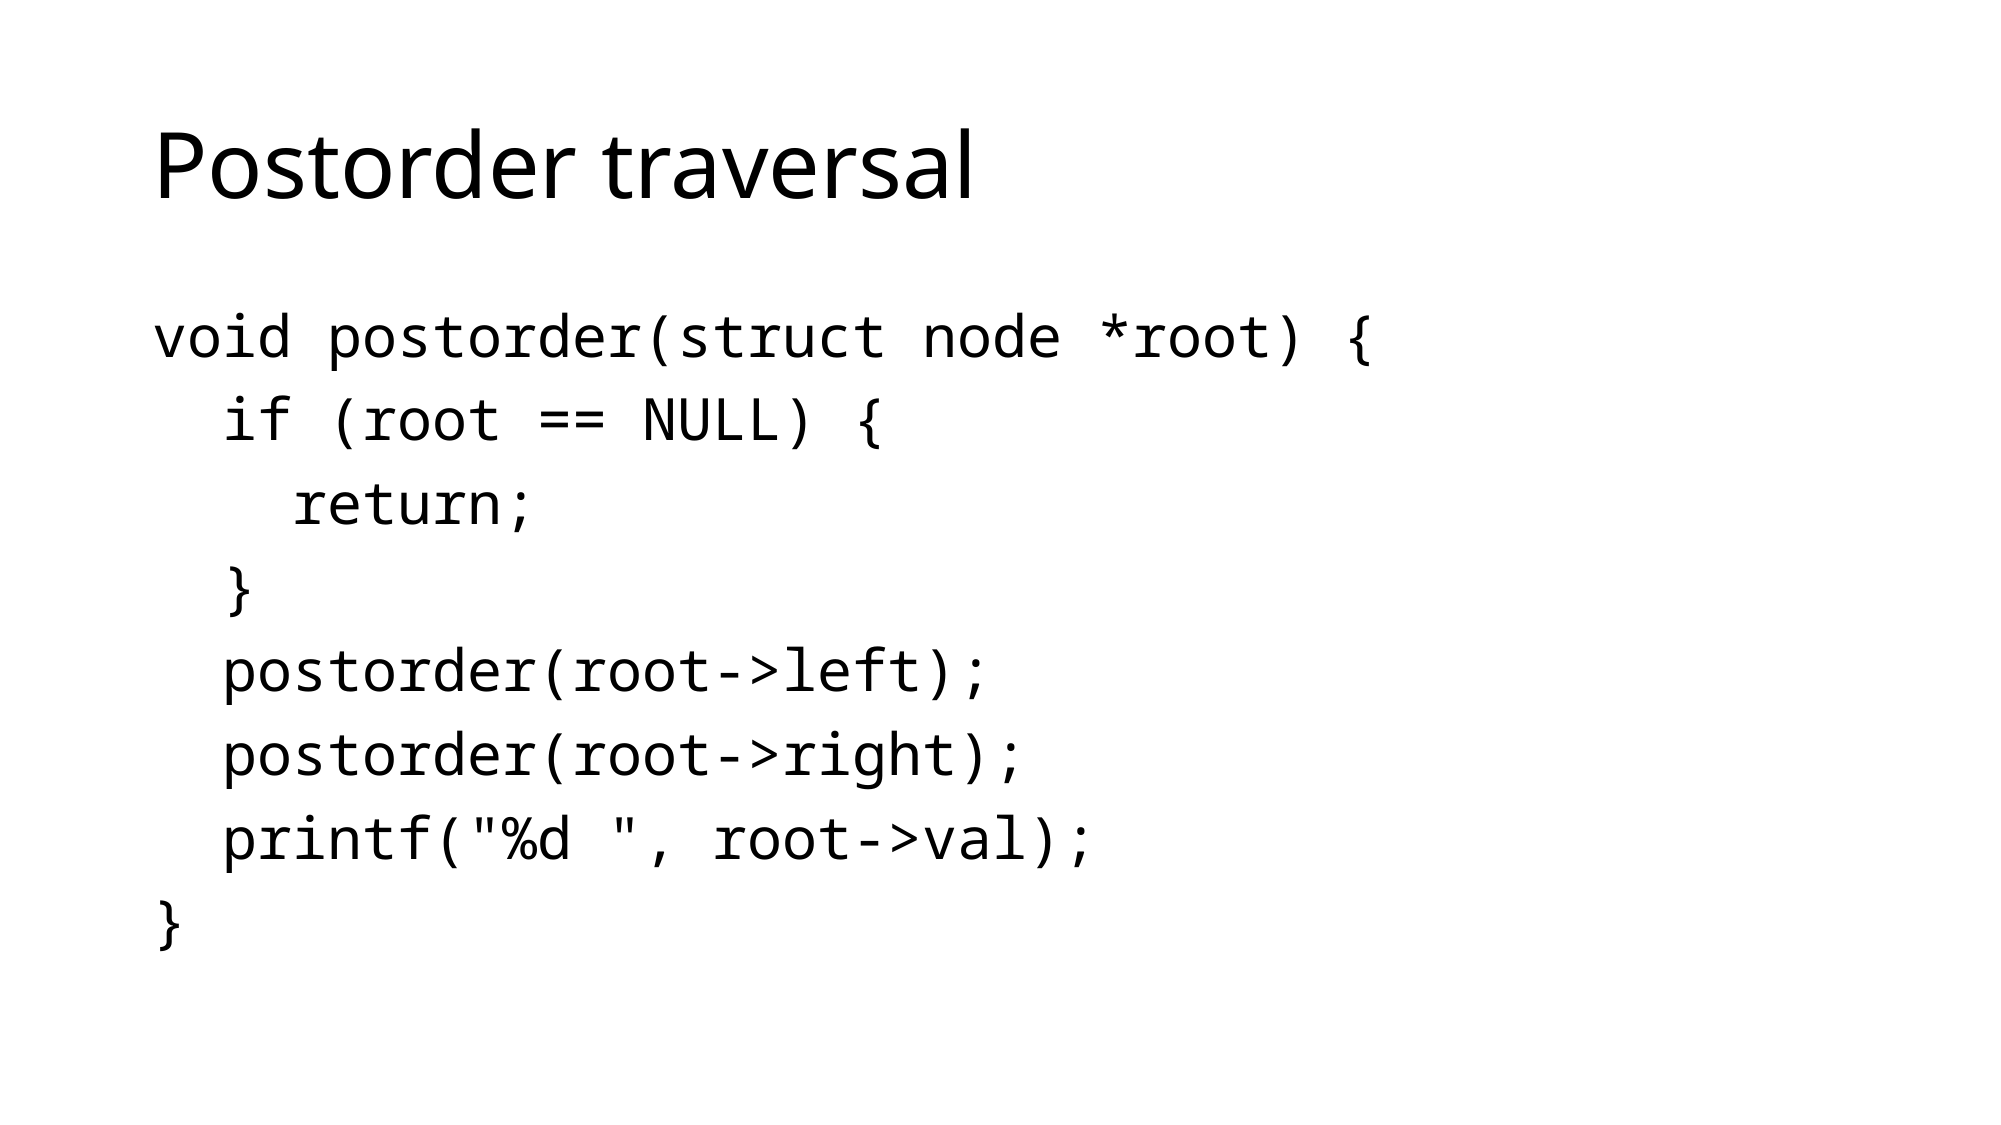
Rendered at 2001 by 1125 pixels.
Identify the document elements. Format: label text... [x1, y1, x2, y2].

title Postorder traversal [137, 59, 1863, 278]
list void postorder(struct node *root) { if (root == NULL) { return; } postorder(root->left); postorder(root->right); printf("%d ", root->val); } [137, 299, 1863, 1014]
